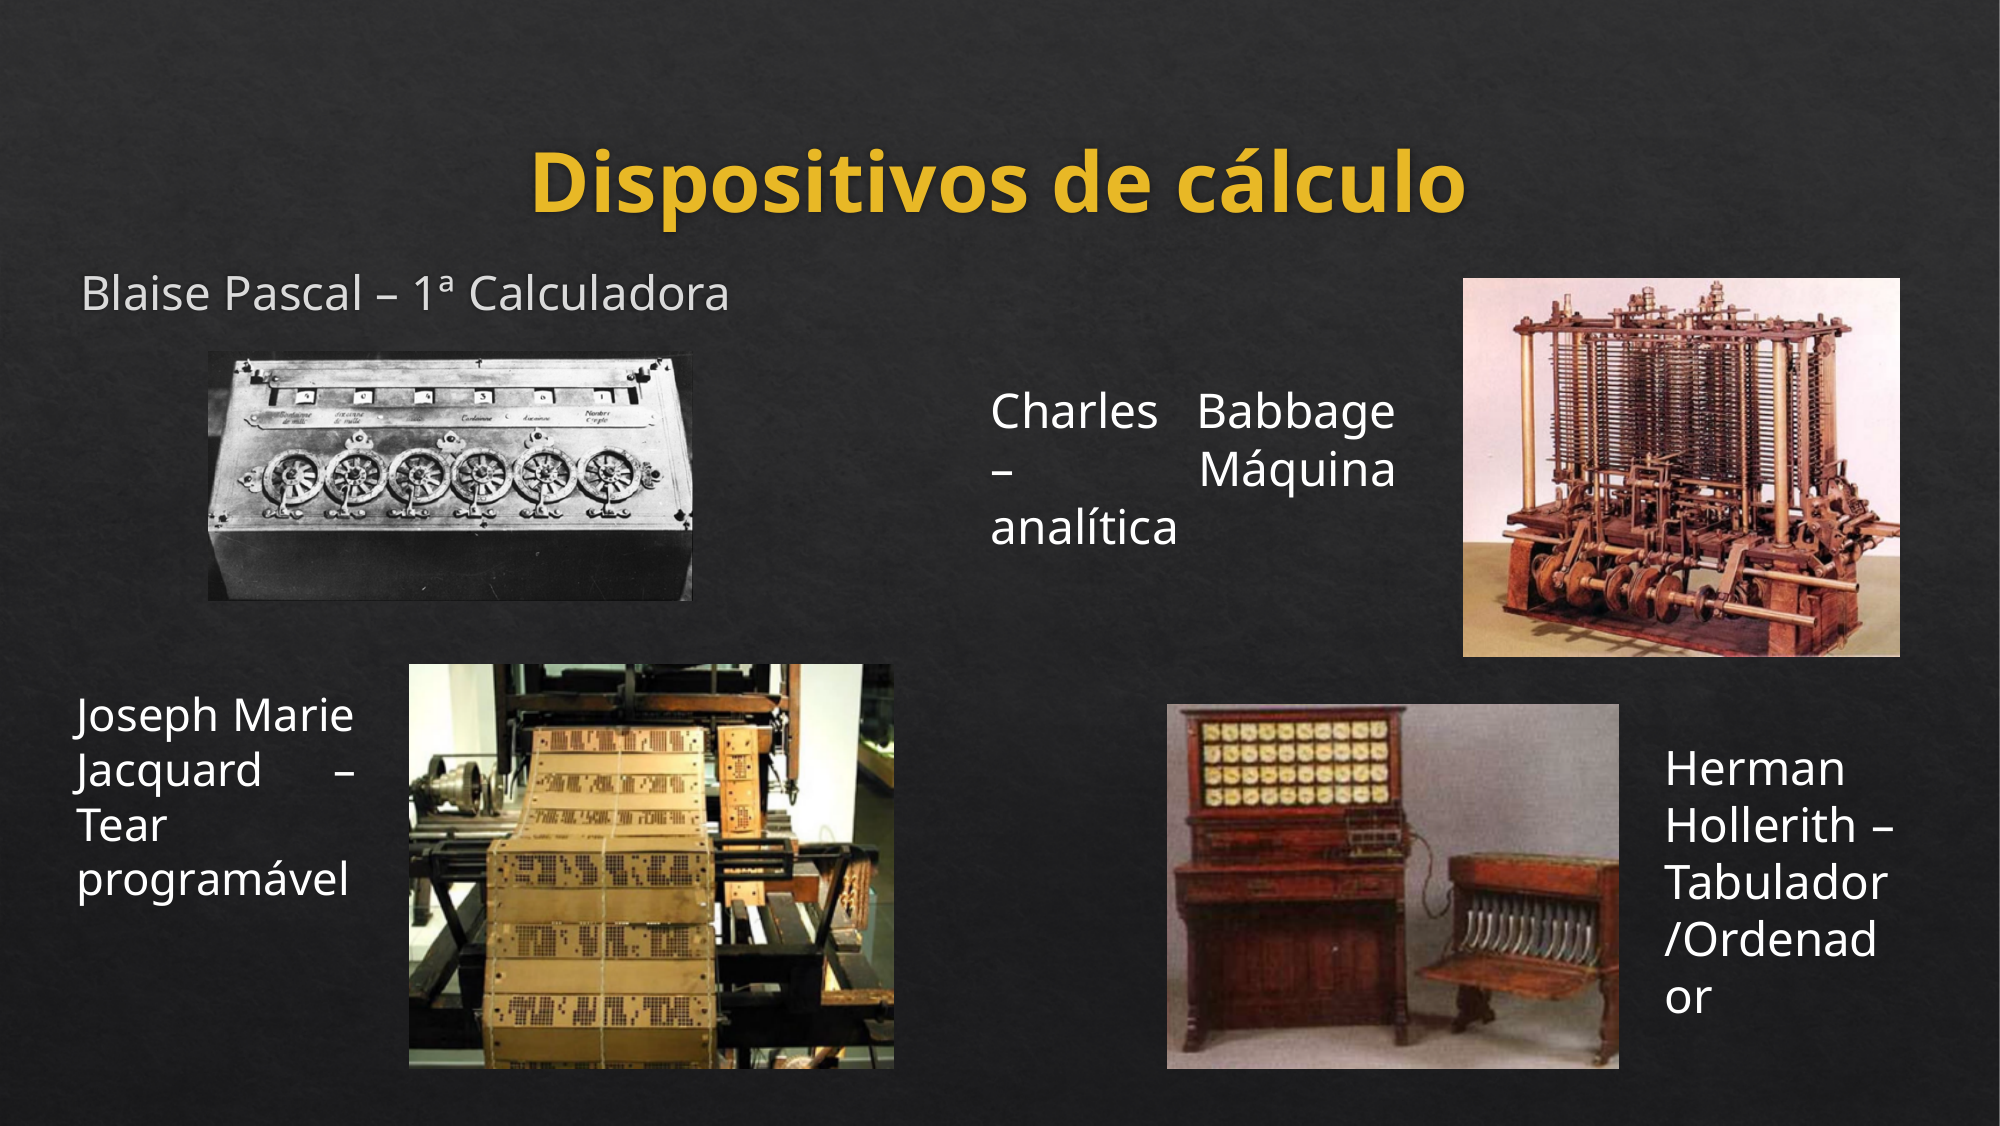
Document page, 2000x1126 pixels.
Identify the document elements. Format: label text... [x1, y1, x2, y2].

picture [1463, 278, 1900, 657]
picture [1166, 704, 1619, 1069]
text_box Charles Babbage – Máquina analítica [957, 363, 1416, 563]
list Blaise Pascal – 1ª Calculadora [43, 255, 752, 386]
text_box Joseph Marie Jacquard – Tear programável [43, 668, 374, 941]
picture [208, 350, 693, 601]
title Dispositivos de cálculo [149, 100, 1849, 260]
picture [408, 663, 894, 1069]
text_box Herman Hollerith – Tabulador/Ordenador [1632, 720, 1914, 1053]
